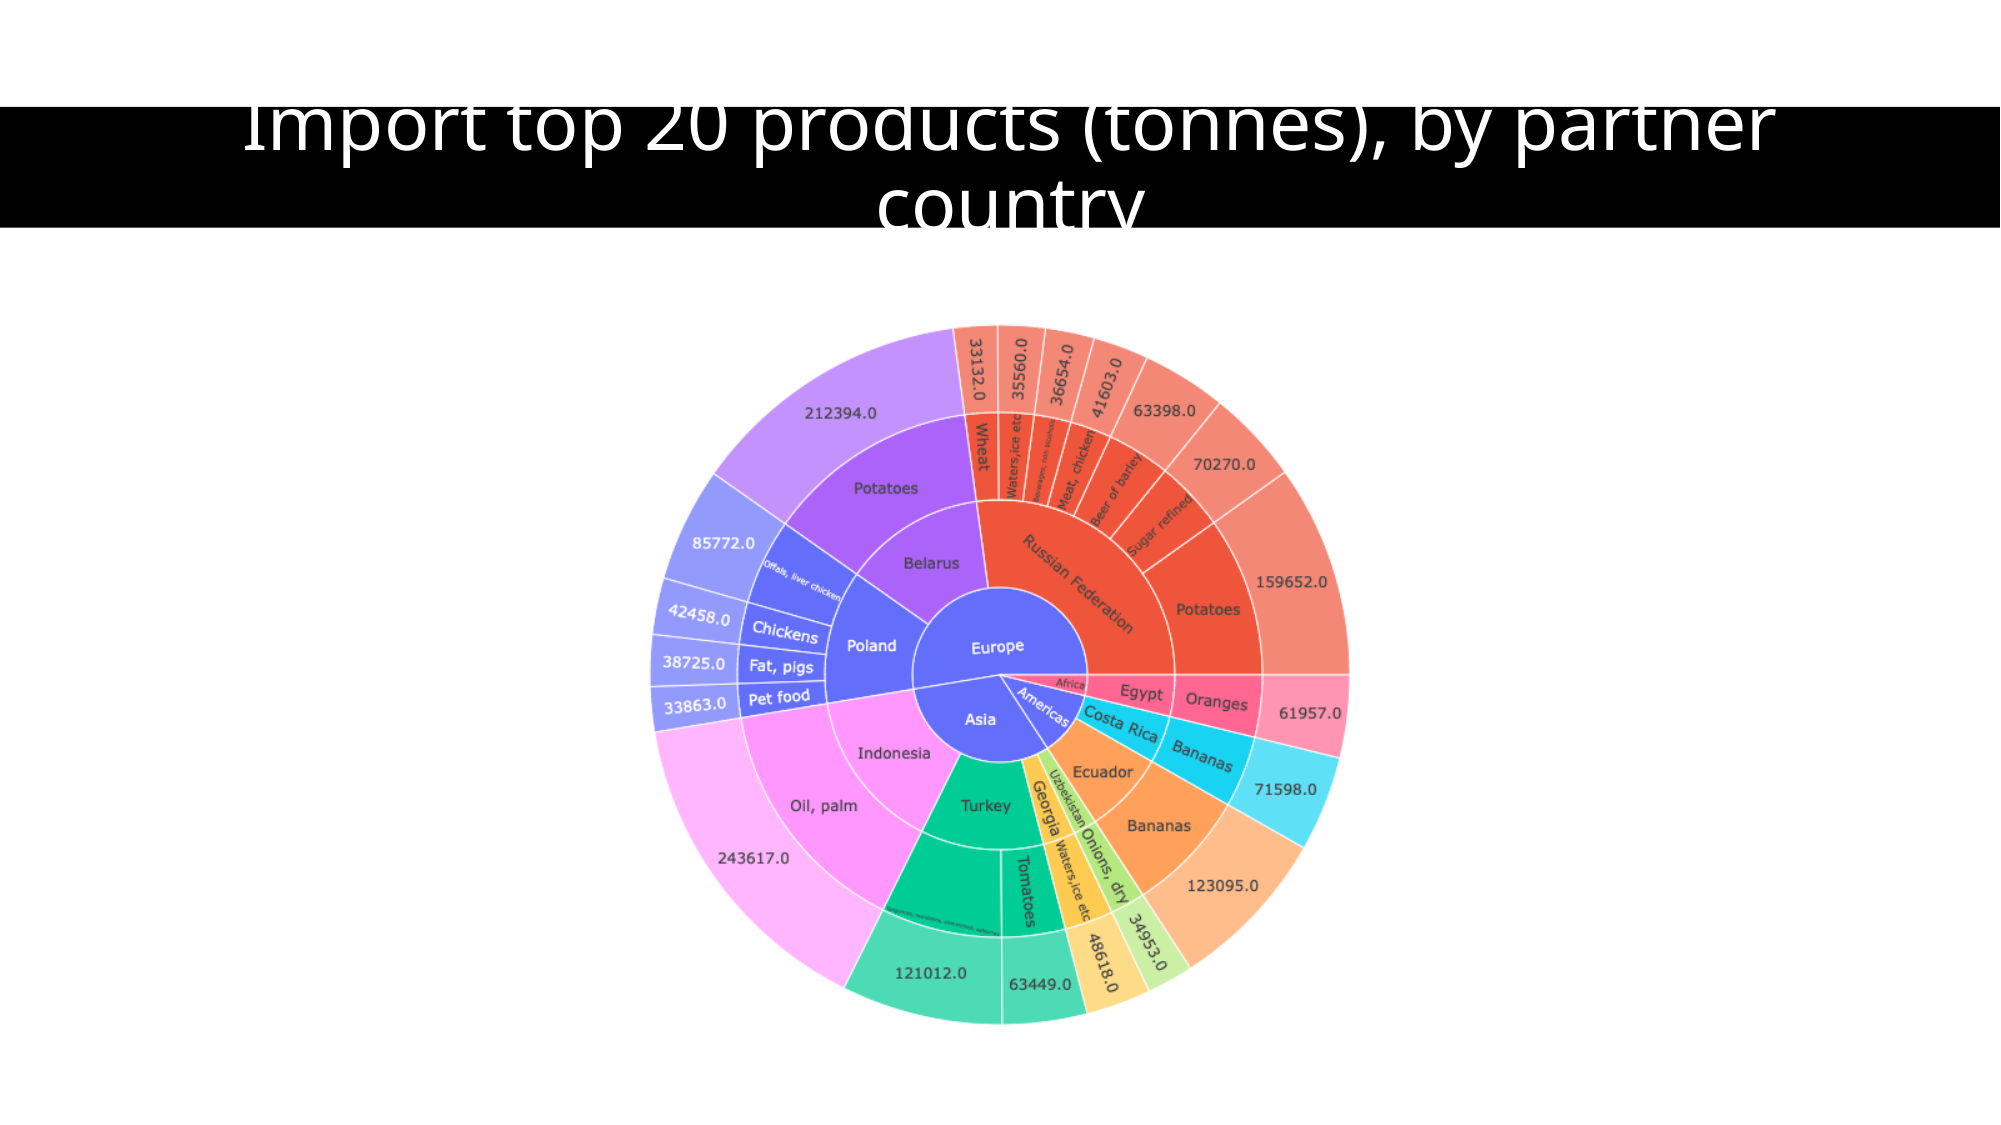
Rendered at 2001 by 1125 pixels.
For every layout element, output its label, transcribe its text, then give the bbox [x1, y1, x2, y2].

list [116, 250, 1884, 1125]
title Import top 20 products (tonnes), by partner country [91, 105, 1931, 228]
text_box [0, 106, 2000, 229]
